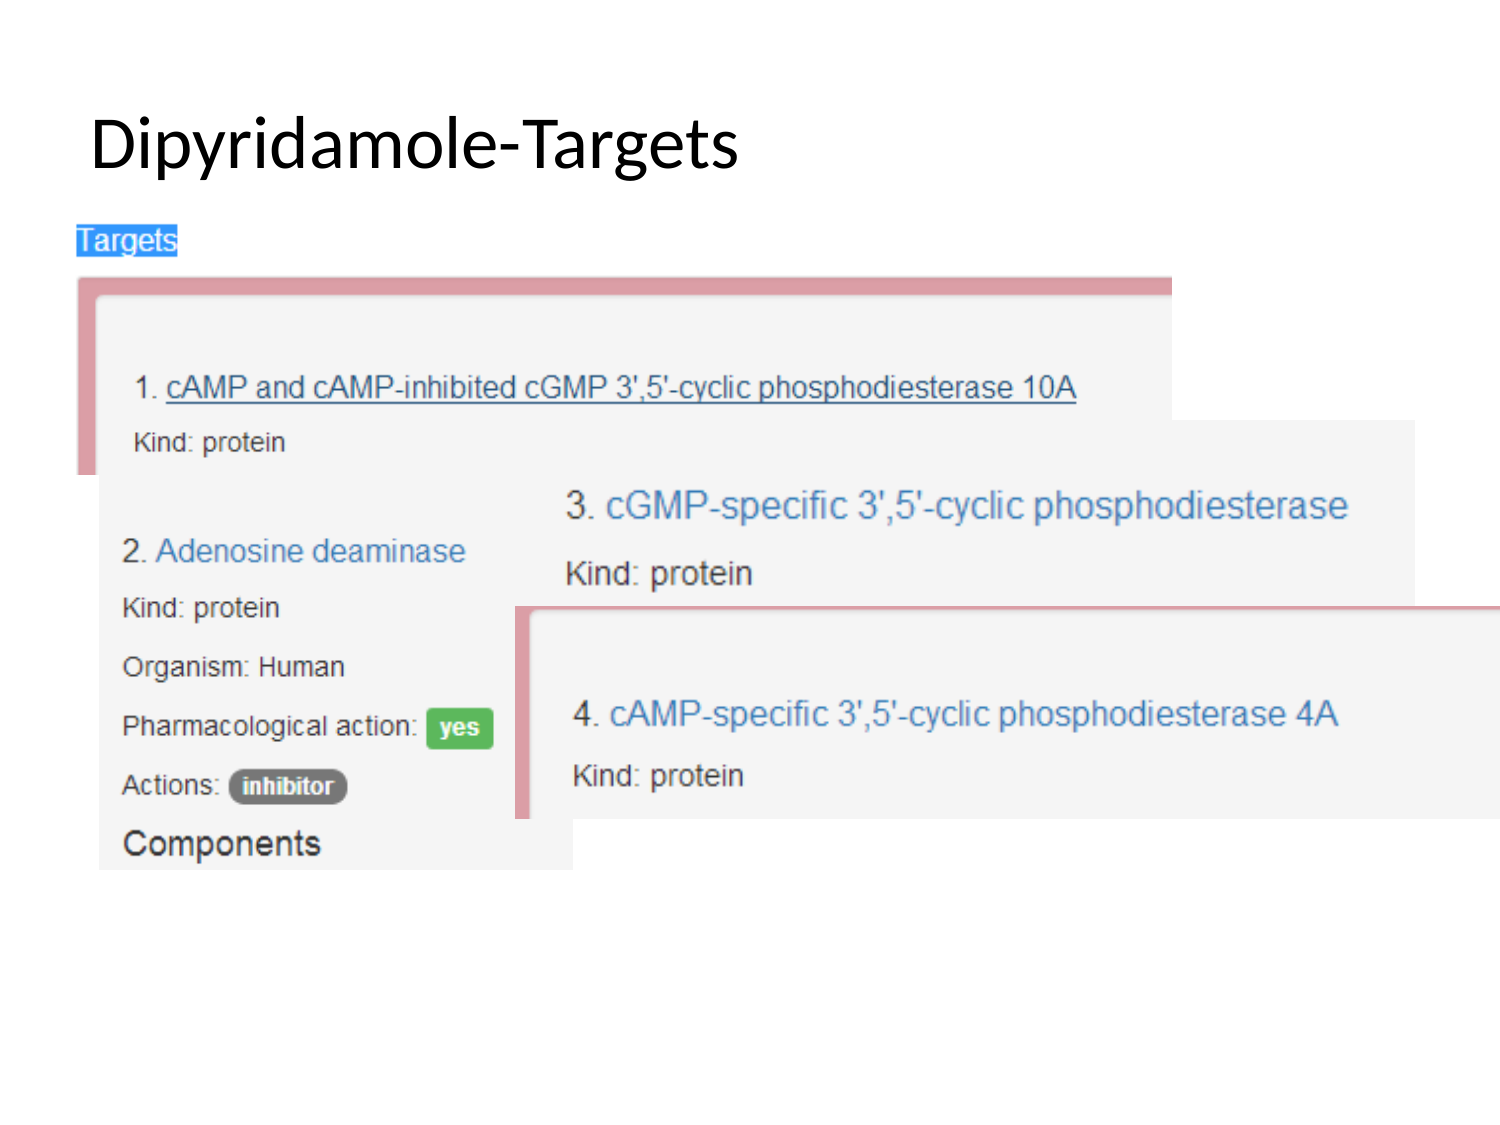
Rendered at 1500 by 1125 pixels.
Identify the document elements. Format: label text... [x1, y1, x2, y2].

picture [53, 219, 1500, 871]
title Dipyridamole-Targets [75, 45, 1425, 233]
